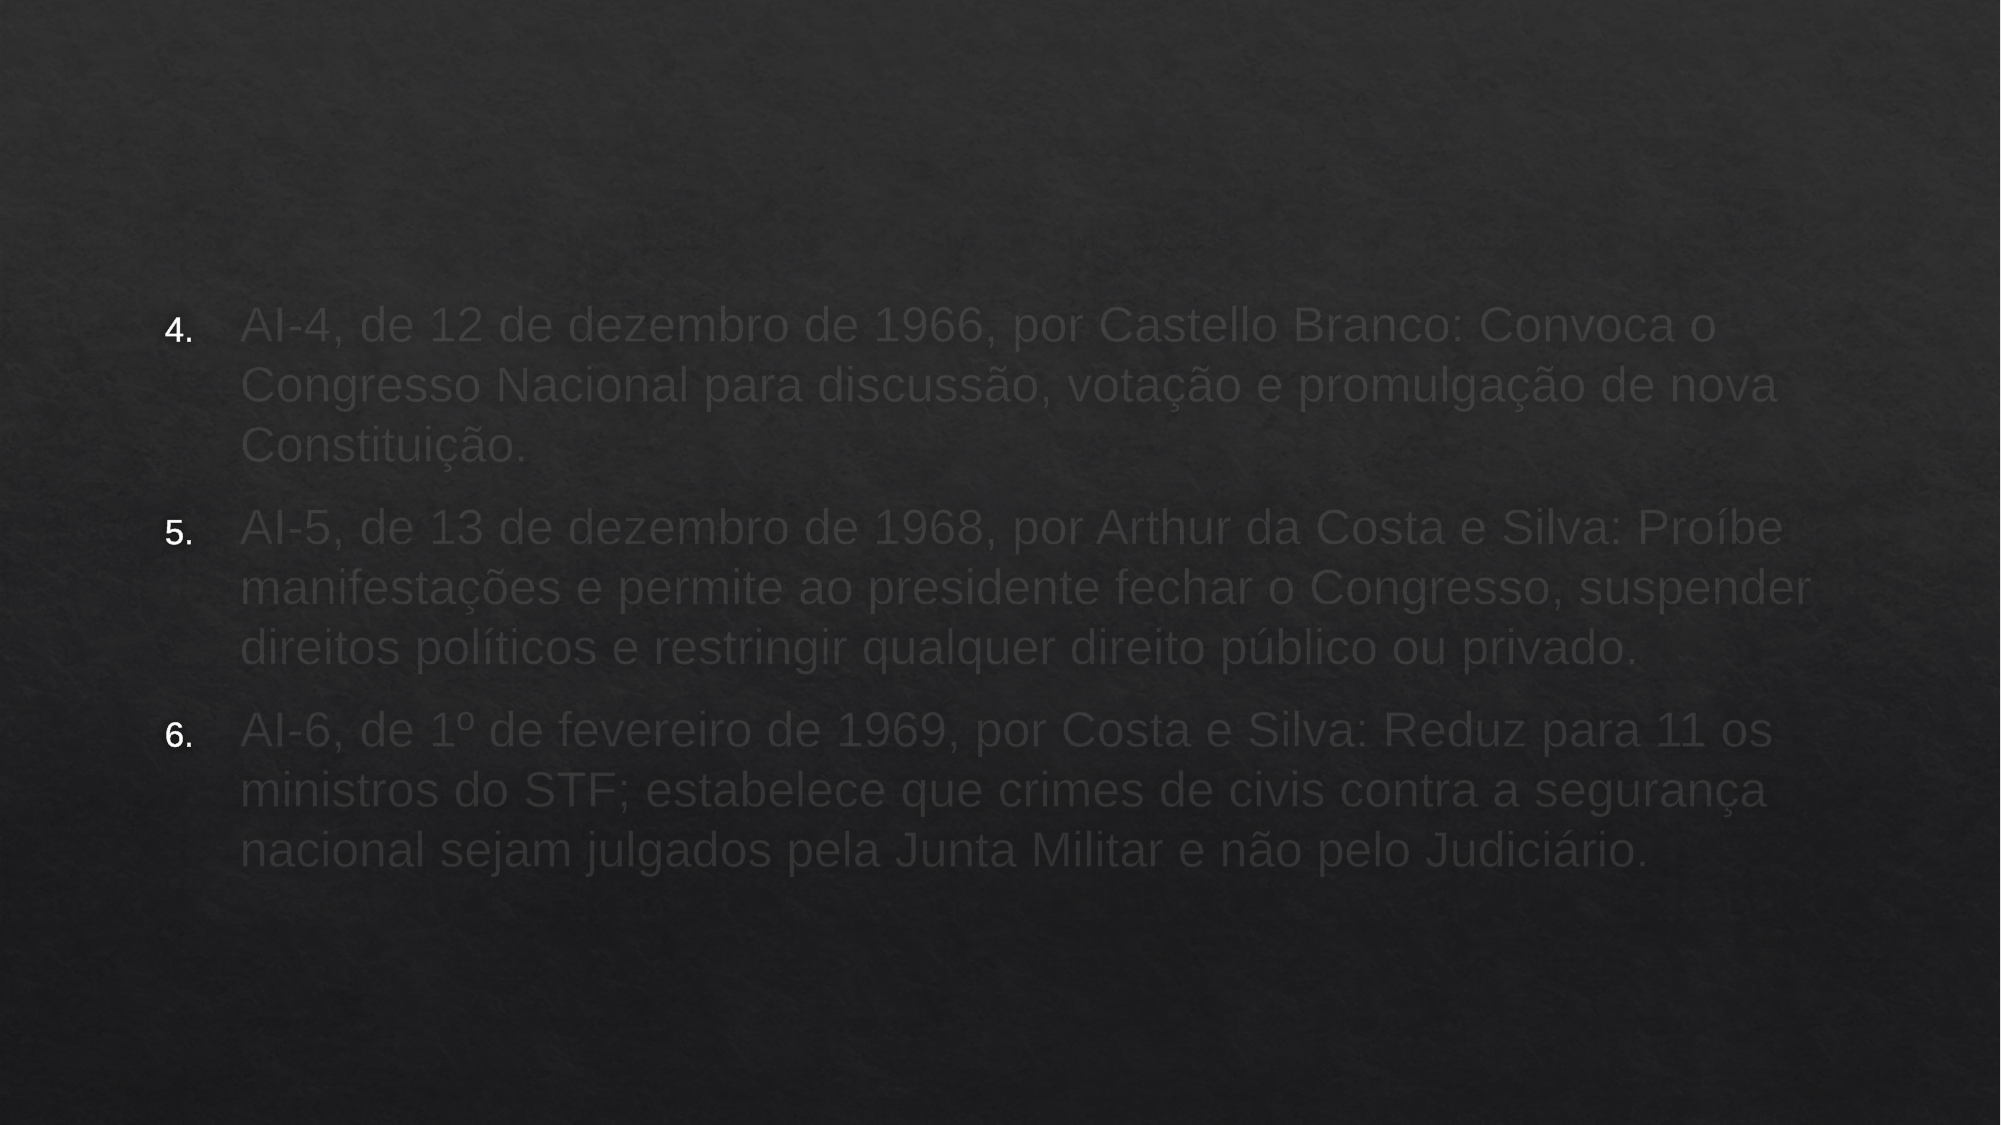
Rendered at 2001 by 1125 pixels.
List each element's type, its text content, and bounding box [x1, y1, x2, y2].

list AI-4, de 12 de dezembro de 1966, por Castello Branco: Convoca o Congresso Nacional para discussão, votação e promulgação de nova Constituição. AI-5, de 13 de dezembro de 1968, por Arthur da Costa e Silva: Proíbe manifestações e permite ao presidente fechar o Congresso, suspender direitos políticos e restringir qualquer direito público ou privado. AI-6, de 1º de fevereiro de 1969, por Costa e Silva: Reduz para 11 os ministros do STF; estabelece que crimes de civis contra a segurança nacional sejam julgados pela Junta Militar e não pelo Judiciário. [149, 284, 1849, 950]
